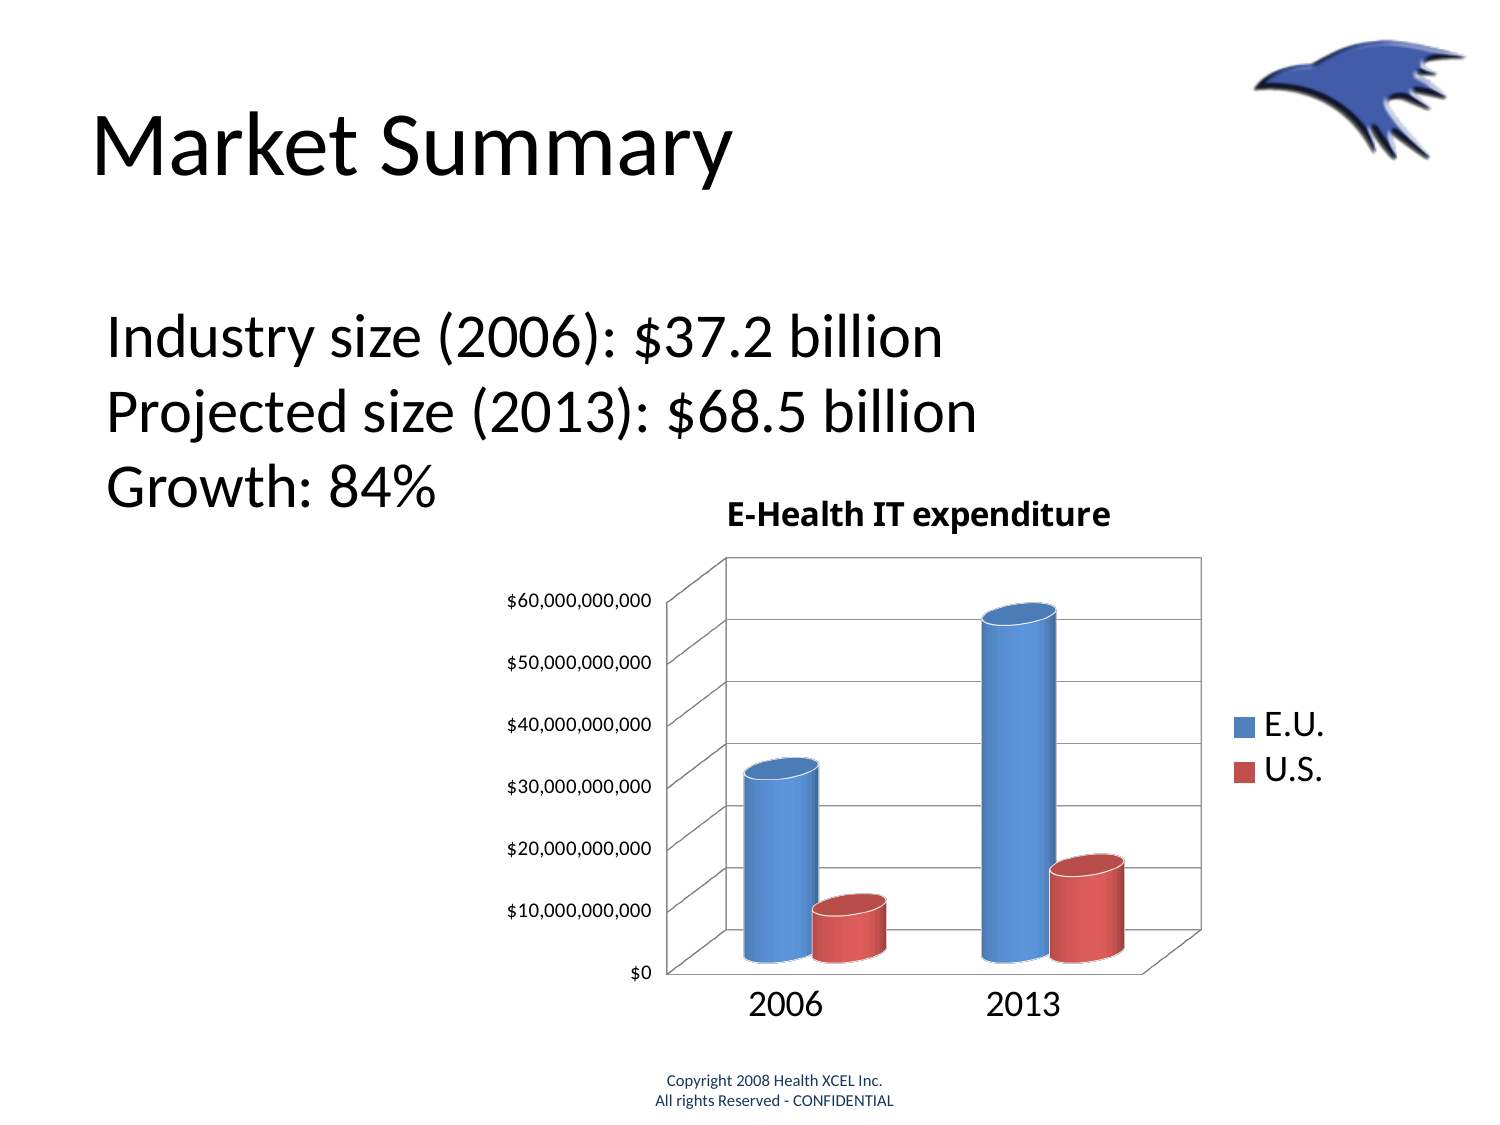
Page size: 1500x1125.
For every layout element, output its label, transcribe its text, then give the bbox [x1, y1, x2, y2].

text_box Industry size (2006): $37.2 billion Projected size (2013): $68.5 billion Growth: 84% [91, 287, 995, 528]
title Market Summary [75, 45, 1425, 233]
picture [1250, 37, 1469, 163]
chart [487, 462, 1351, 1038]
